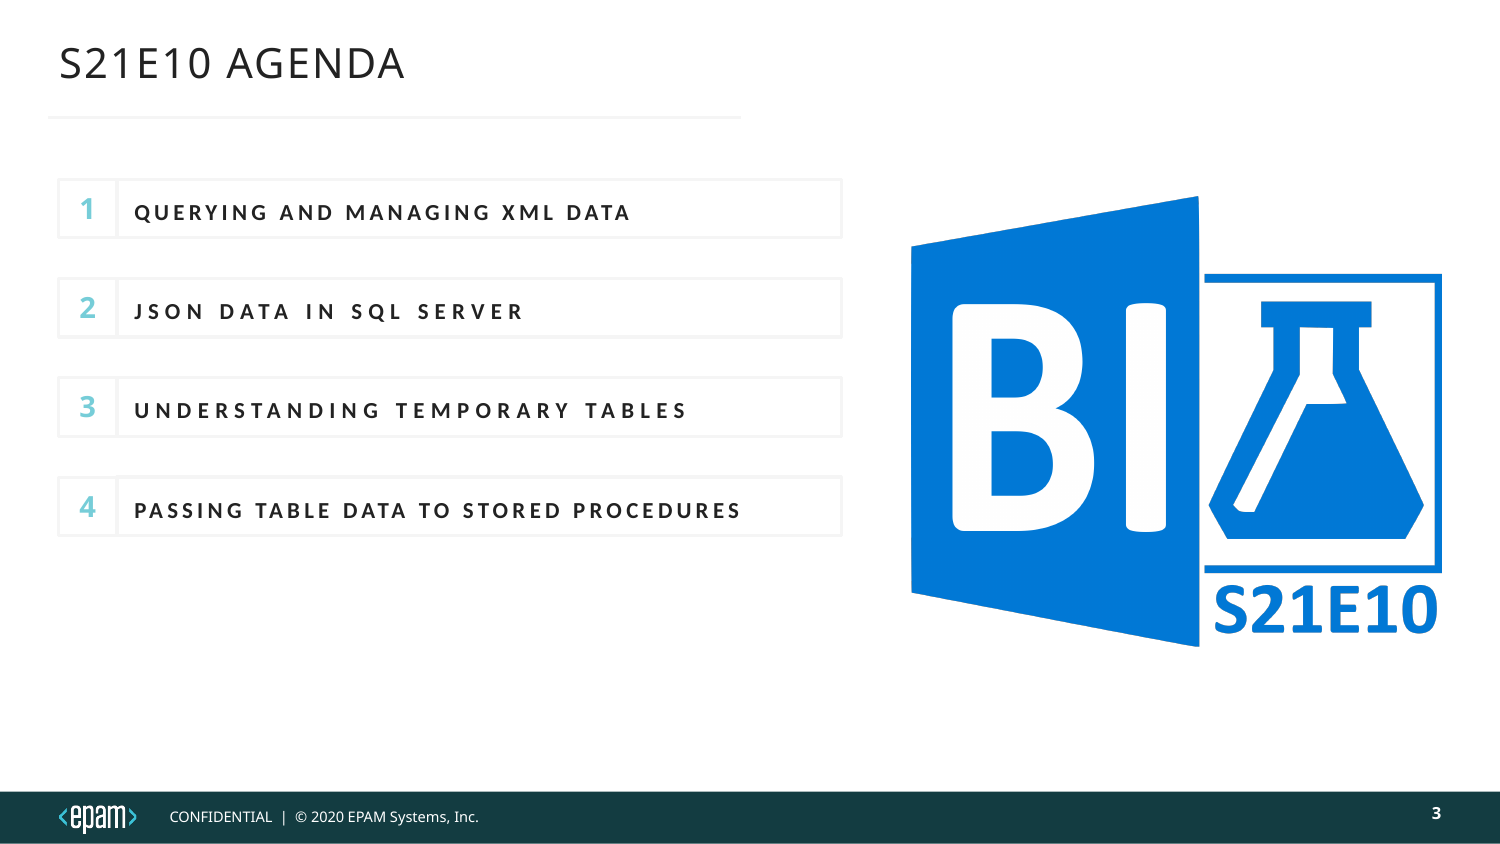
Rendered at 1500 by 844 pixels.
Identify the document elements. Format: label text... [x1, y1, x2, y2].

slide_number 3 [1216, 791, 1442, 844]
list 1 [57, 178, 115, 239]
title S21E10 AGENDA [59, 37, 1442, 87]
list Understanding Temporary Tables [115, 376, 843, 438]
list 4 [57, 476, 115, 537]
list 2 [57, 277, 115, 339]
list JSON data in SQL Server [115, 277, 843, 339]
picture [911, 196, 1442, 647]
list Passing Table Data to Stored Procedures [115, 475, 843, 537]
list Querying and Managing XML Data [115, 178, 843, 239]
list 3 [57, 376, 115, 438]
